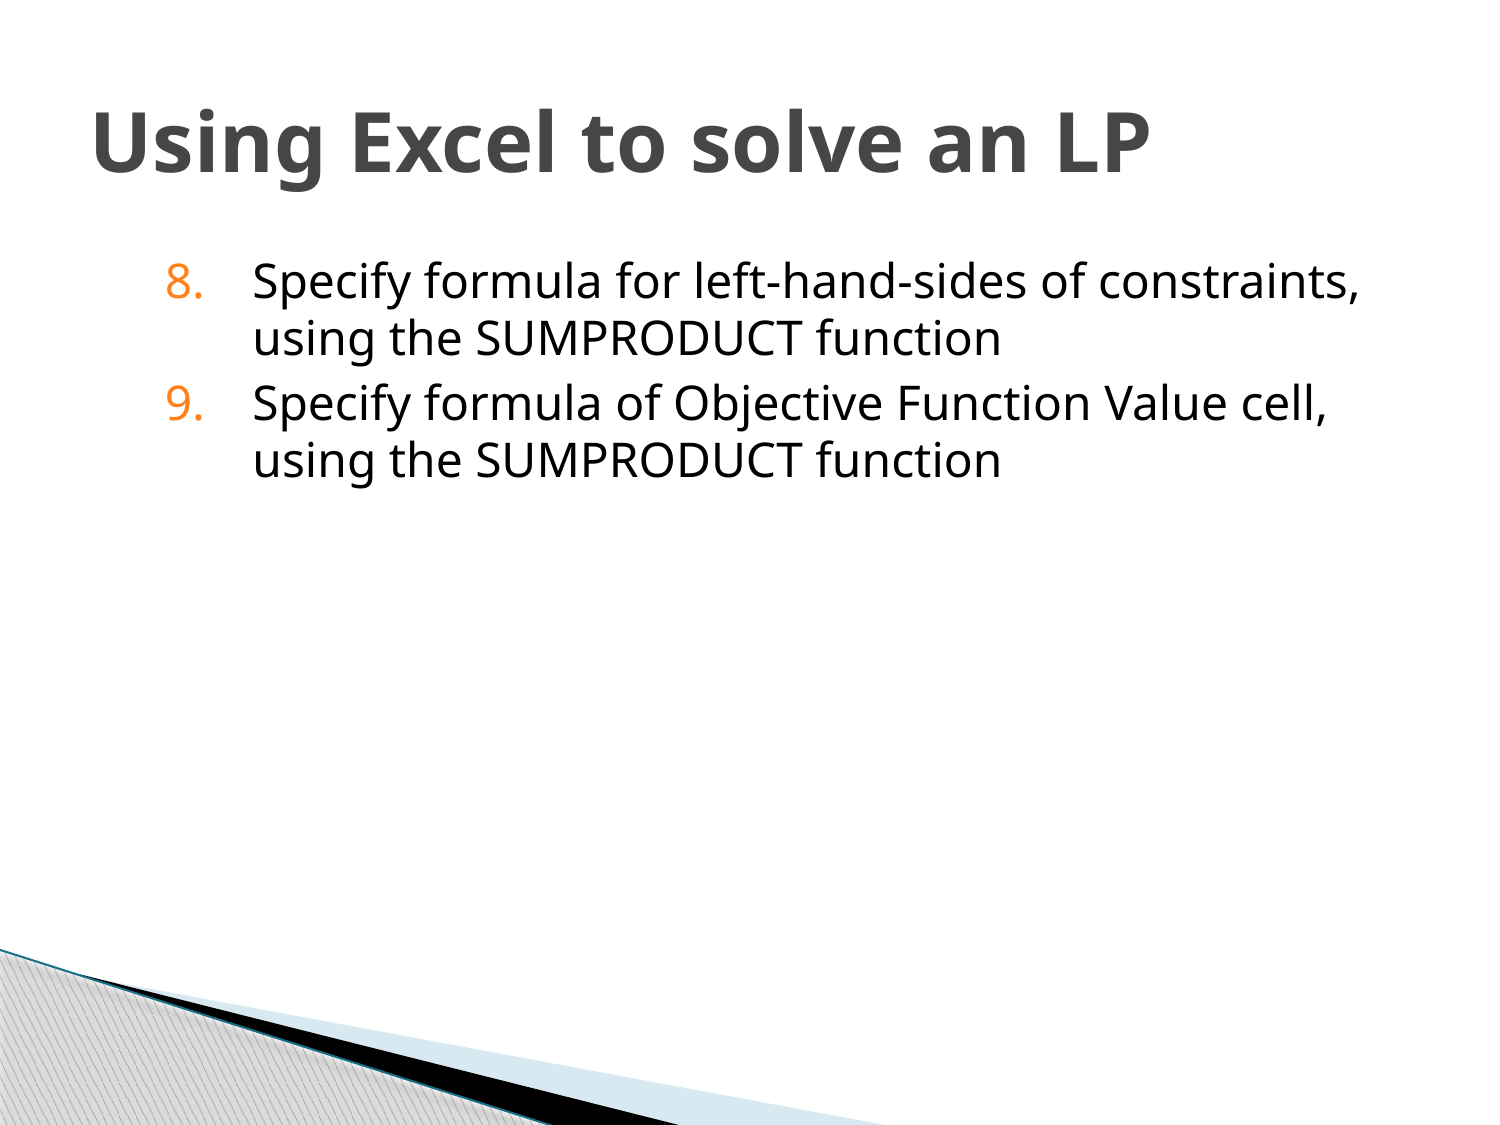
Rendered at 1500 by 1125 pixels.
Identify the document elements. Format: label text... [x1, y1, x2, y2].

list Specify formula for left-hand-sides of constraints, using the SUMPRODUCT function Specify formula of Objective Function Value cell, using the SUMPRODUCT function [75, 243, 1425, 986]
title Using Excel to solve an LP [75, 45, 1425, 233]
